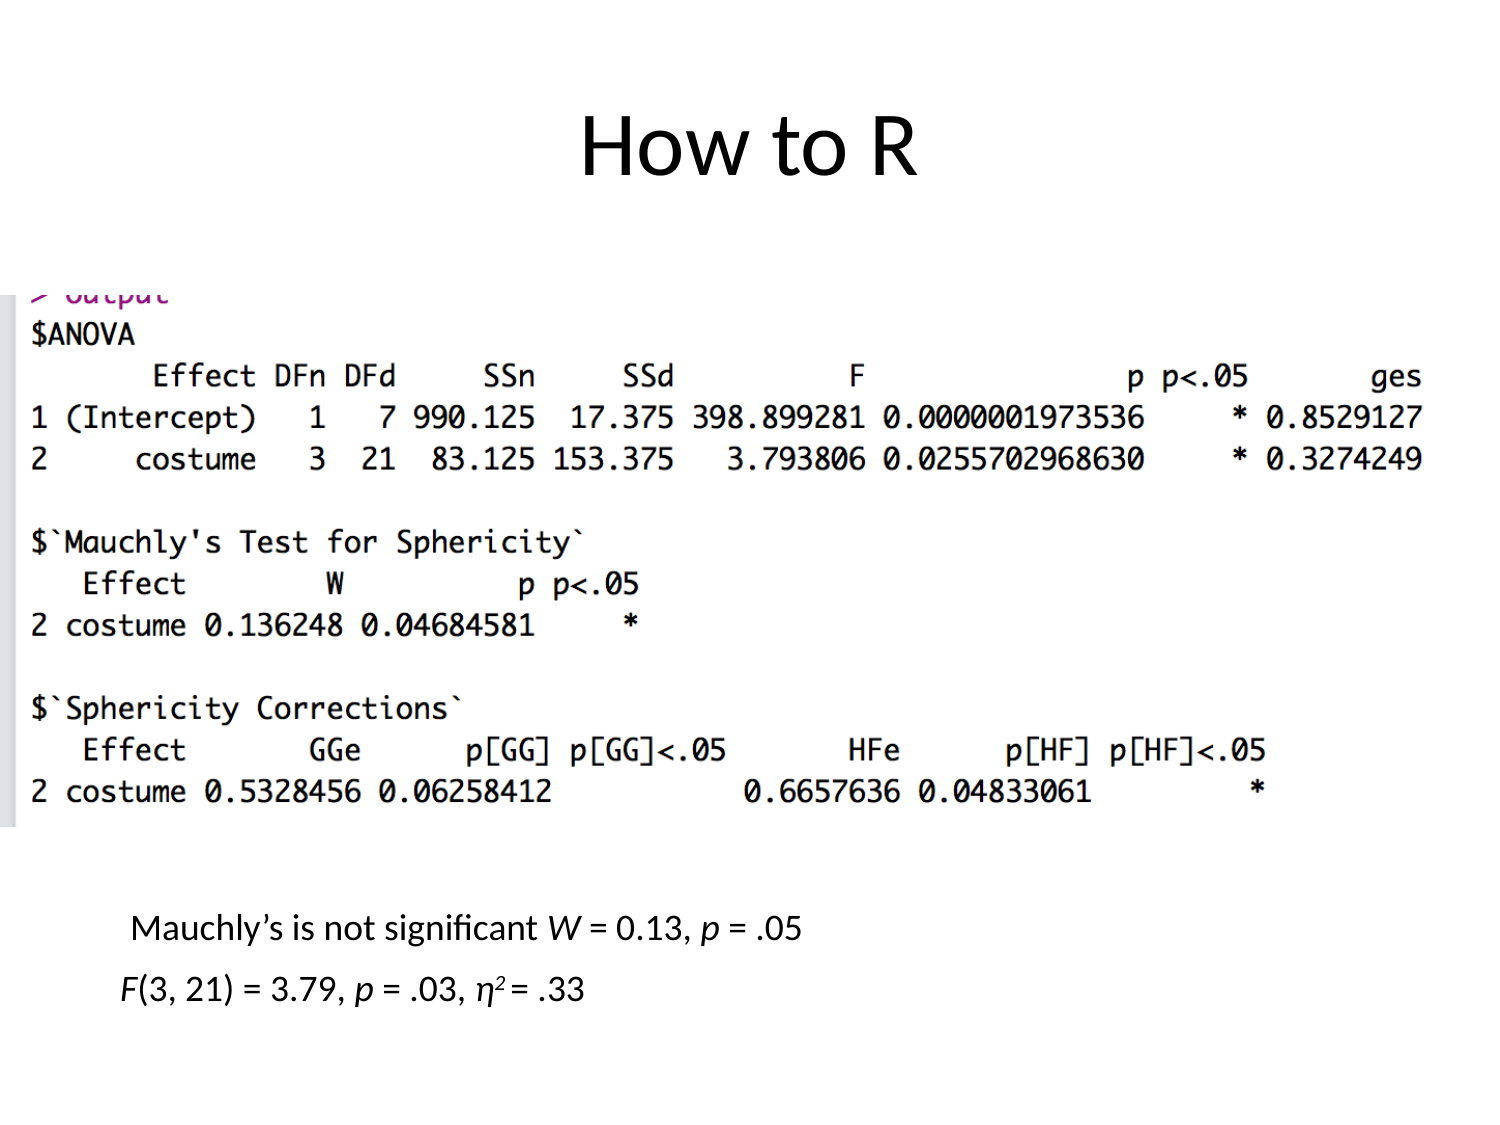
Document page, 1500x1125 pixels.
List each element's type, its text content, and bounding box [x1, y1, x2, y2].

picture [0, 295, 1500, 827]
text_box Mauchly’s is not significant W = 0.13, p = .05 [115, 895, 819, 956]
title How to R [75, 45, 1425, 233]
text_box F(3, 21) = 3.79, p = .03, η2 = .33 [105, 956, 601, 1016]
